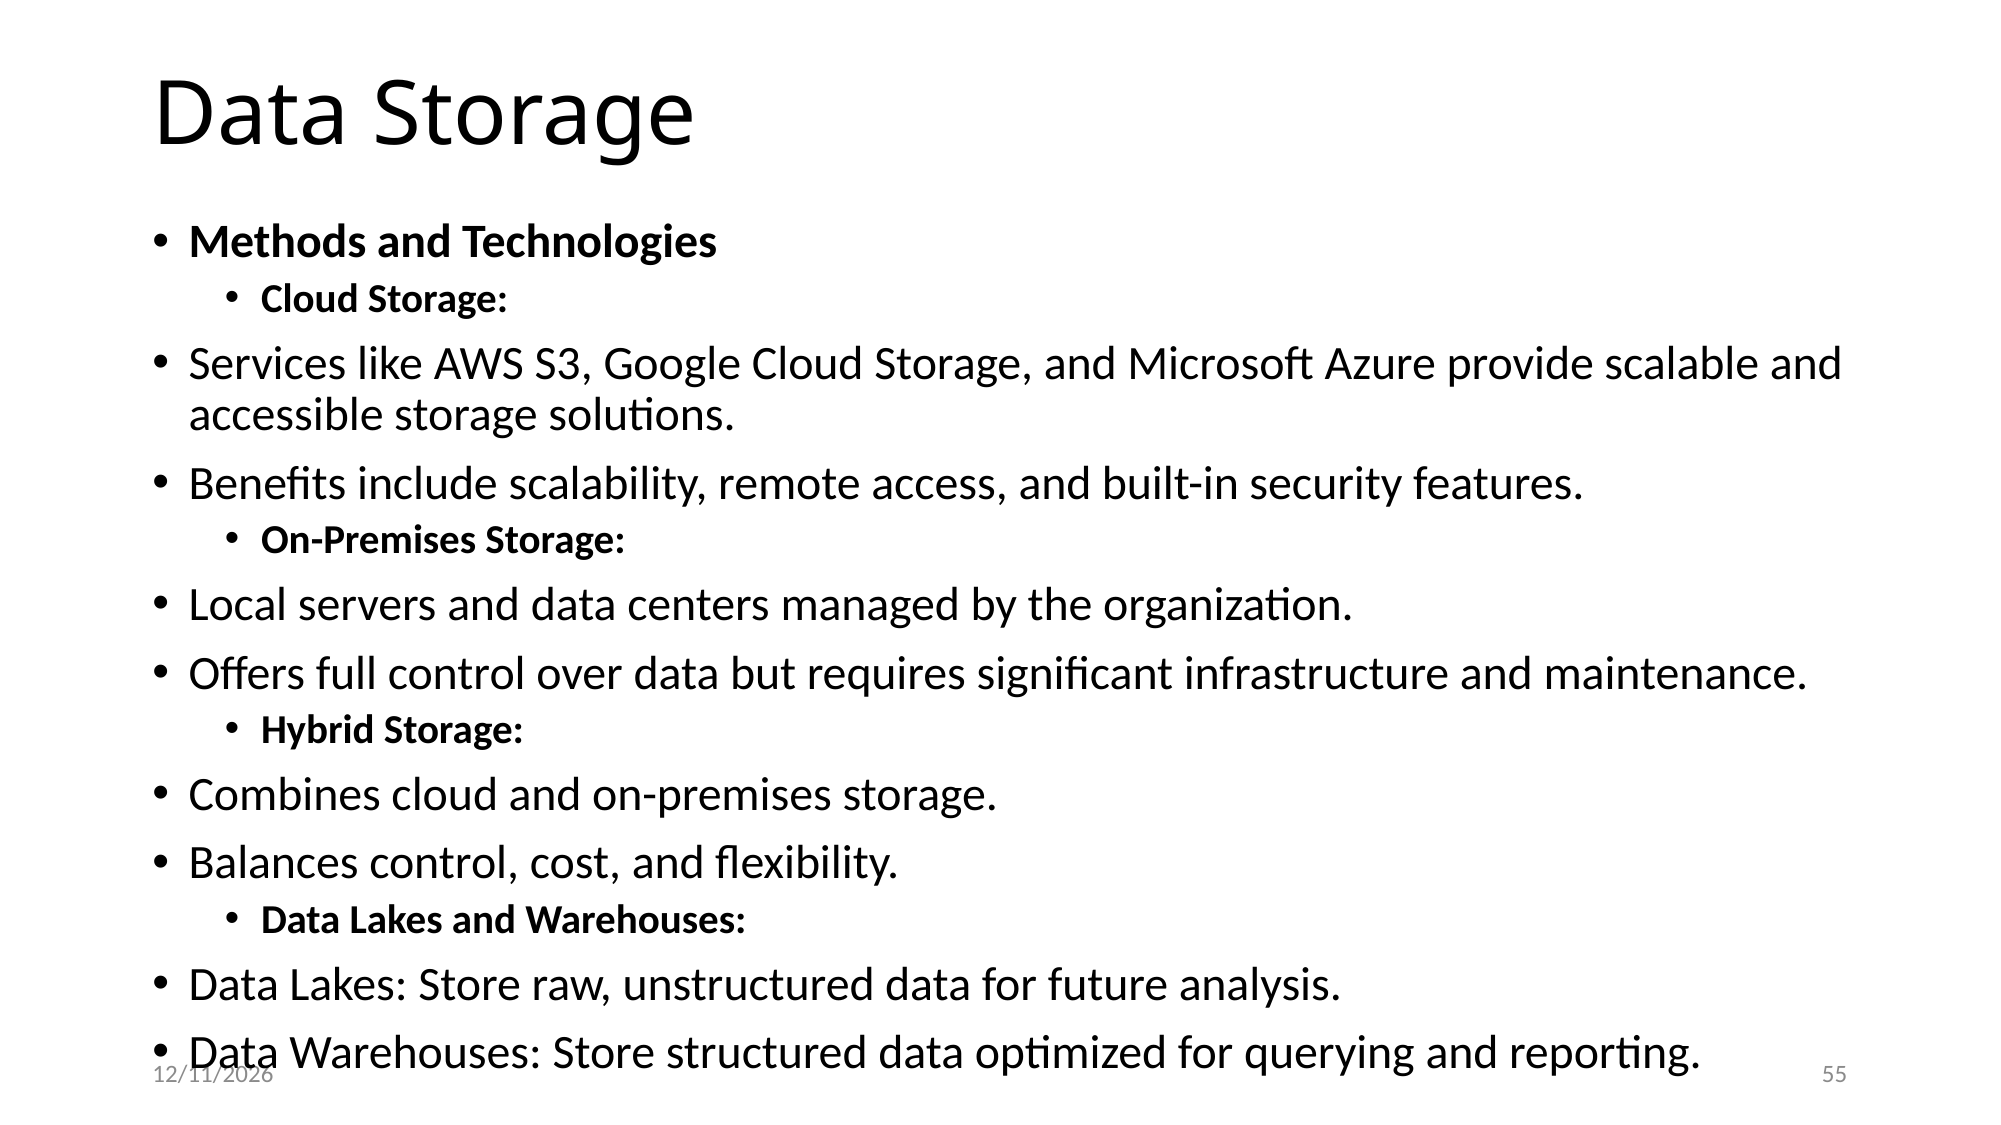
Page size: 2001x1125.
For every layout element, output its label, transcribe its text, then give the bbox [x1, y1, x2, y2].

list Methods and Technologies Cloud Storage: Services like AWS S3, Google Cloud Storage, and Microsoft Azure provide scalable and accessible storage solutions. Benefits include scalability, remote access, and built-in security features. On-Premises Storage: Local servers and data centers managed by the organization. Offers full control over data but requires significant infrastructure and maintenance. Hybrid Storage: Combines cloud and on-premises storage. Balances control, cost, and flexibility. Data Lakes and Warehouses: Data Lakes: Store raw, unstructured data for future analysis. Data Warehouses: Store structured data optimized for querying and reporting. [137, 209, 1863, 1103]
title Data Storage [137, 59, 1863, 172]
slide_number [137, 1042, 588, 1103]
slide_number 55 [1412, 1042, 1863, 1103]
